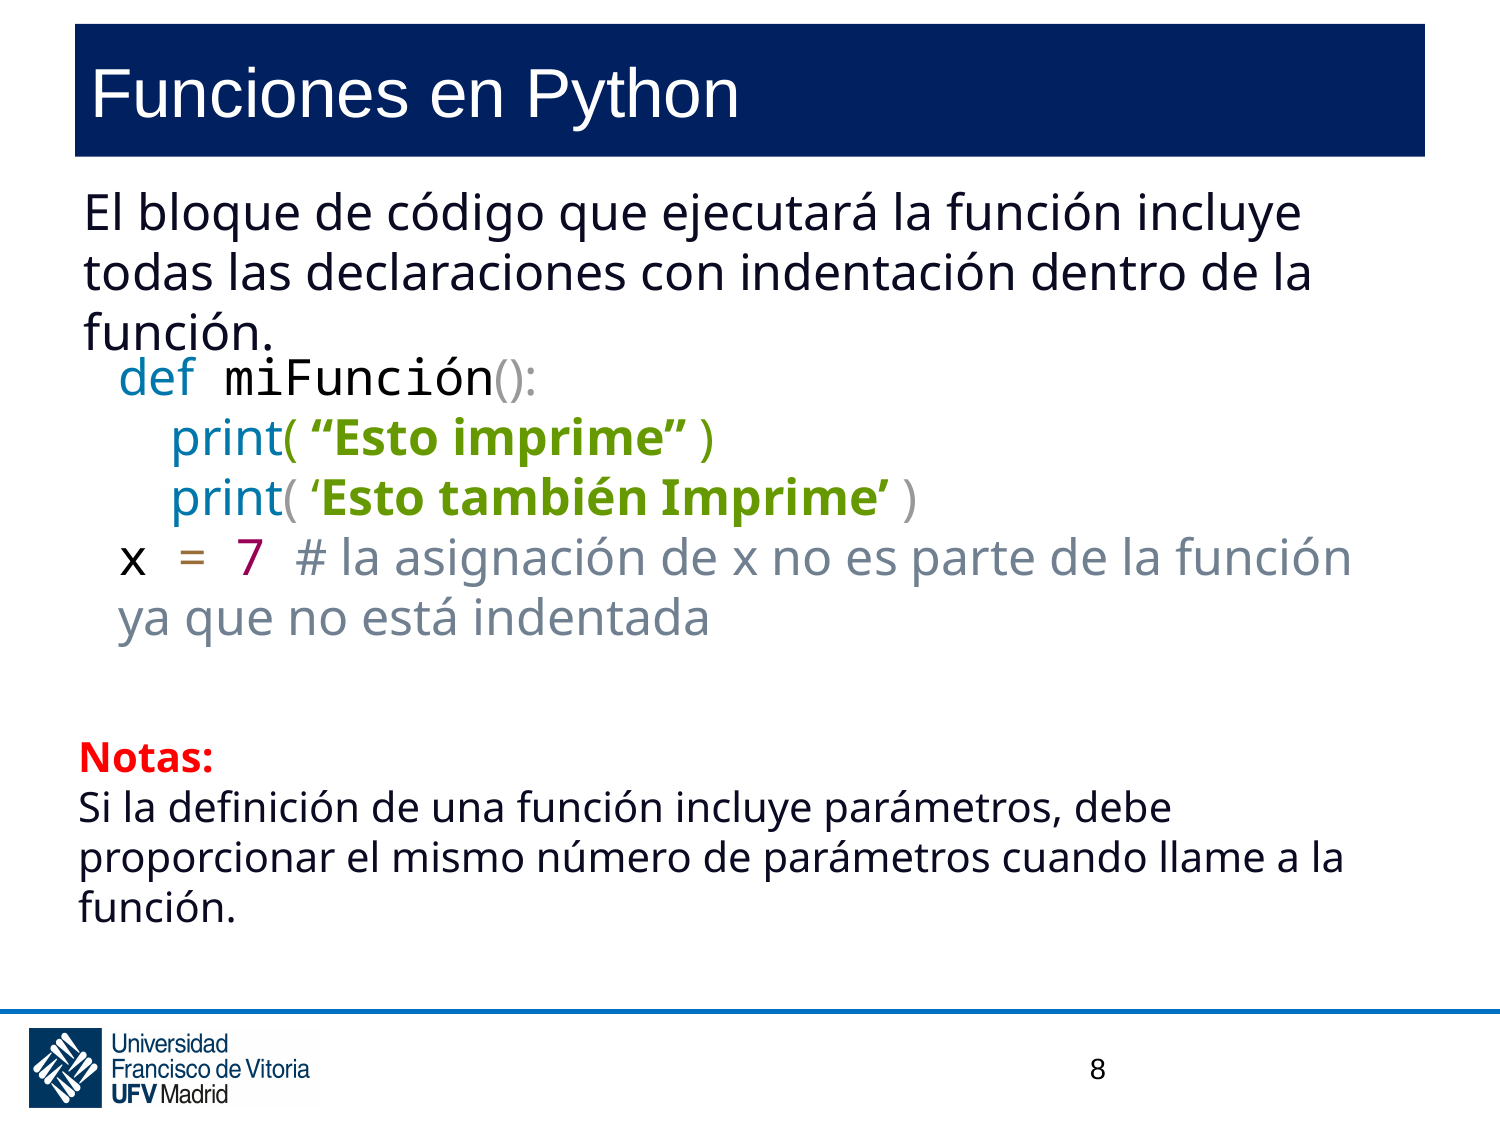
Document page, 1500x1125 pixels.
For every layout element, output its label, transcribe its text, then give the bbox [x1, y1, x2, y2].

text_box Notas: Si la definición de una función incluye parámetros, debe proporcionar el mismo número de parámetros cuando llame a la función. [63, 723, 1414, 939]
picture [29, 1028, 319, 1108]
text_box El bloque de código que ejecutará la función incluye todas las declaraciones con indentación dentro de la función. [69, 172, 1423, 368]
title Funciones en Python [75, 23, 1425, 157]
slide_number 8 [1074, 1042, 1425, 1103]
text_box def miFunción(): print( “Esto imprime” ) print( ‘Esto también Imprime’ ) x = 7 # la asignación de x no es parte de la función ya que no está indentada [118, 345, 1382, 646]
